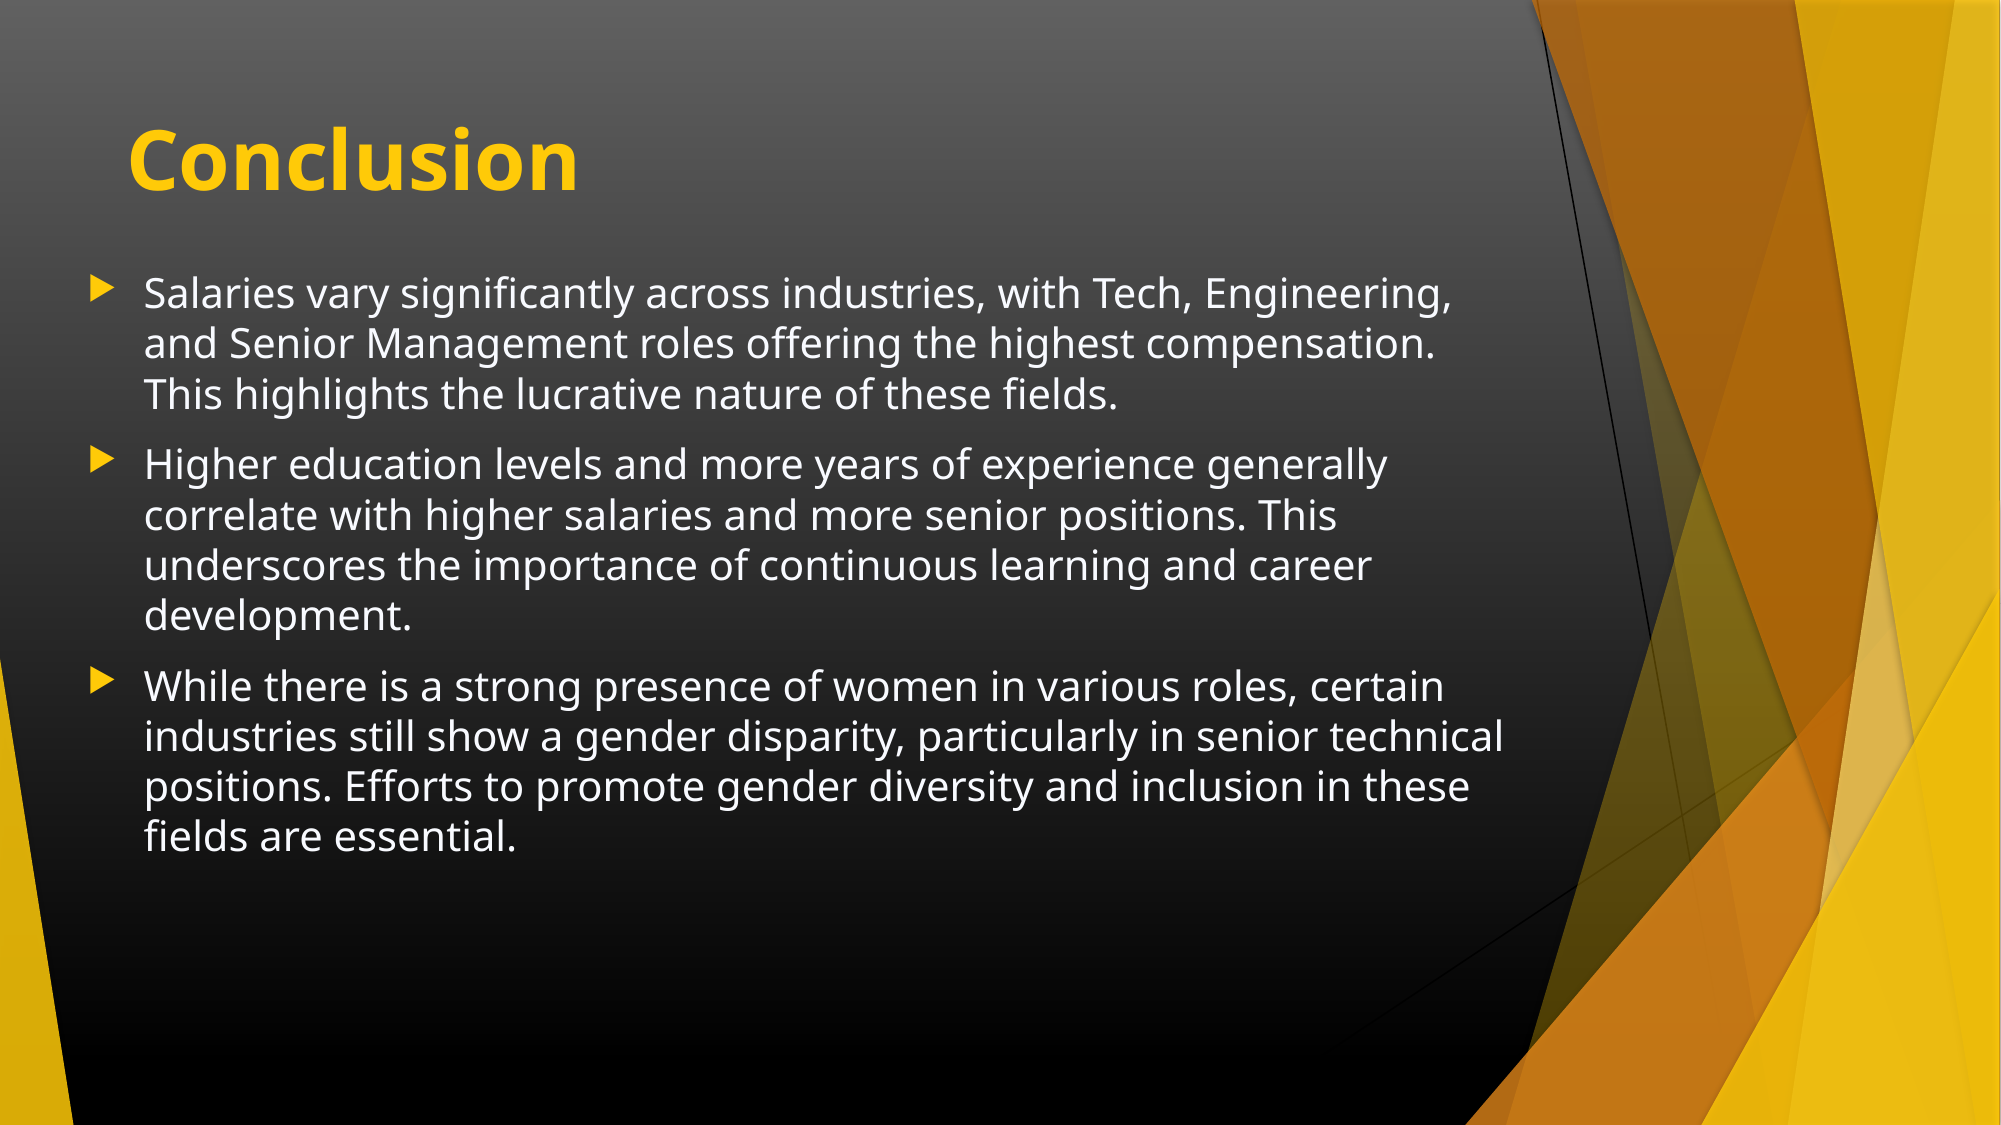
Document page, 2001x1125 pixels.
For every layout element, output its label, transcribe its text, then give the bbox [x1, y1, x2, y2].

list Salaries vary significantly across industries, with Tech, Engineering, and Senior Management roles offering the highest compensation. This highlights the lucrative nature of these fields. Higher education levels and more years of experience generally correlate with higher salaries and more senior positions. This underscores the importance of continuous learning and career development. While there is a strong presence of women in various roles, certain industries still show a gender disparity, particularly in senior technical positions. Efforts to promote gender diversity and inclusion in these fields are essential. [72, 259, 1522, 992]
title Conclusion [111, 99, 1522, 259]
